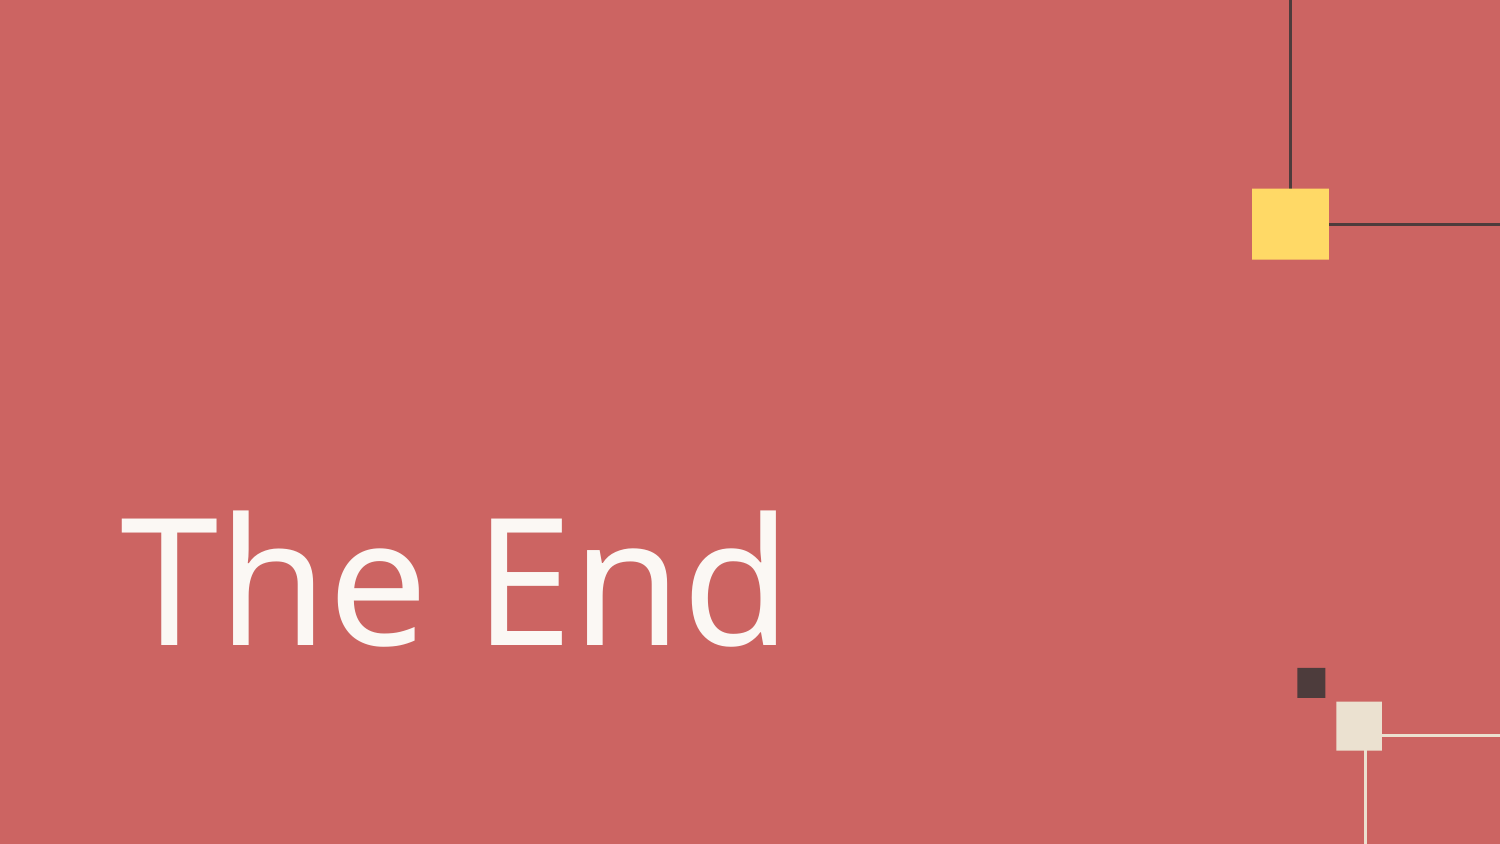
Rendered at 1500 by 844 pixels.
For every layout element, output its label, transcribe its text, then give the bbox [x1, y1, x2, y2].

title The End [105, 273, 1150, 696]
